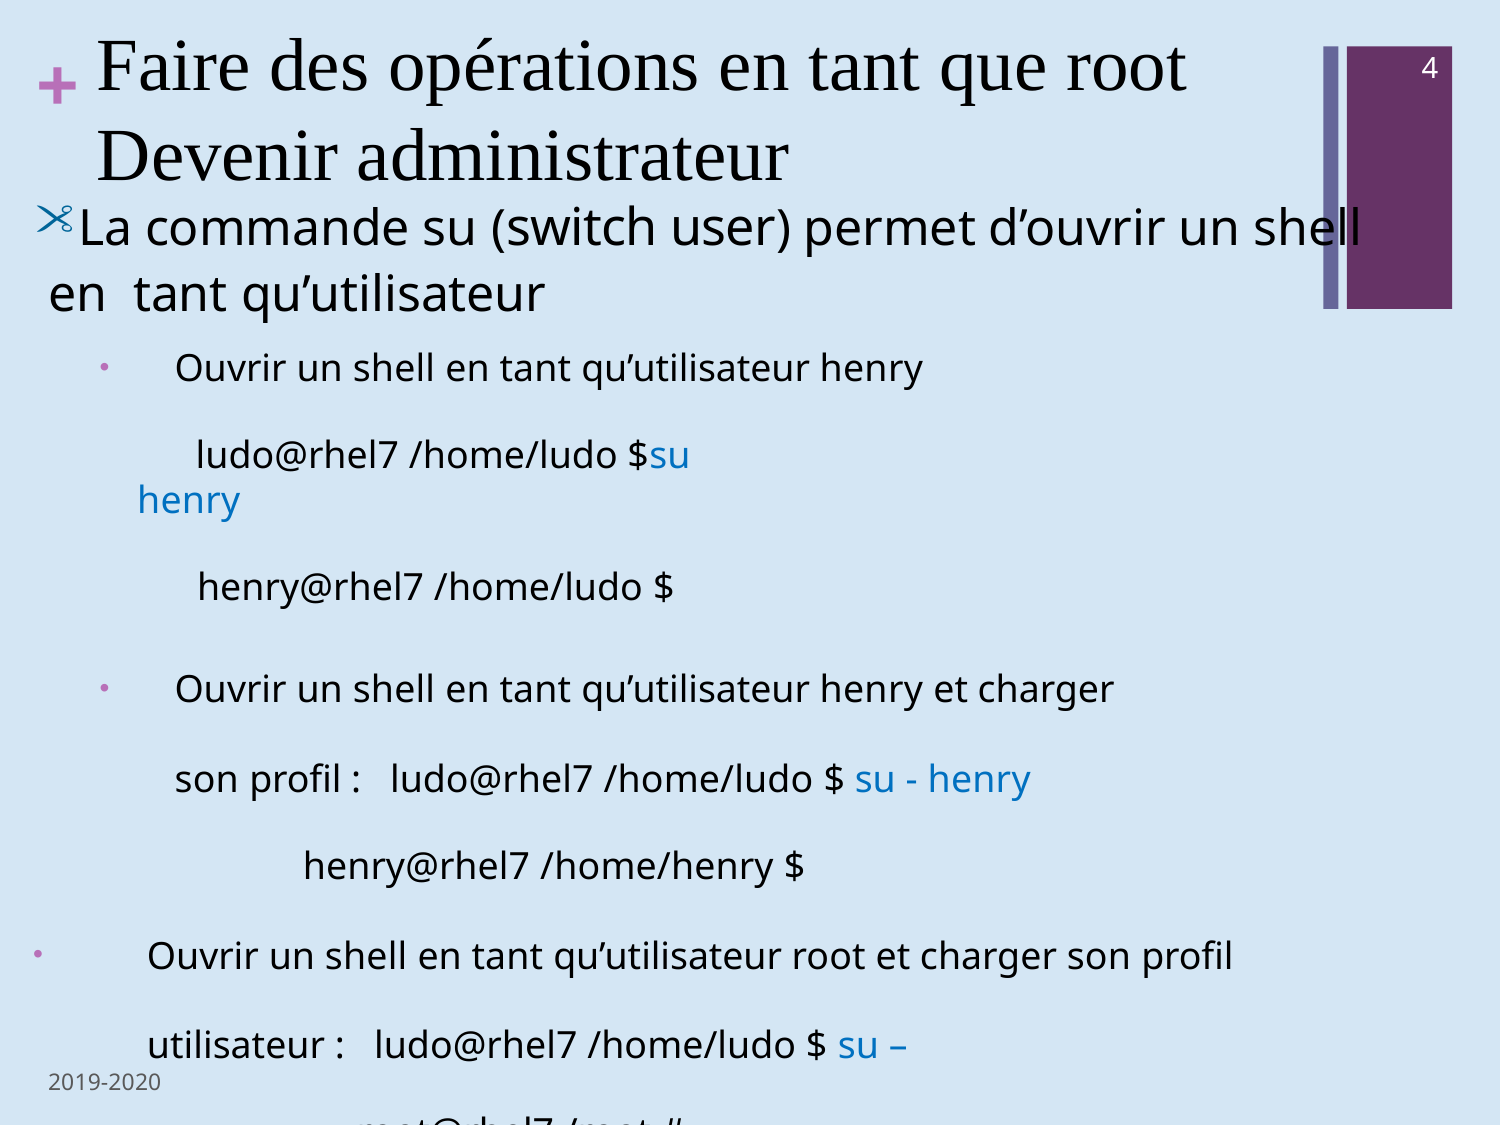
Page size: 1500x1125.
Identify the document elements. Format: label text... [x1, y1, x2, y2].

title Faire des opérations en tant que root Devenir administrateur [81, 8, 1322, 189]
slide_number 4 [1362, 39, 1454, 100]
list La commande su (switch user) permet d’ouvrir un shell en tant qu’utilisateur Ouvrir un shell en tant qu’utilisateur henry ludo@rhel7 /home/ludo $su henry henry@rhel7 /home/ludo $ Ouvrir un shell en tant qu’utilisateur henry et charger son profil : ludo@rhel7 /home/ludo $ su - henry henry@rhel7 /home/henry $ Ouvrir un shell en tant qu’utilisateur root et charger son profil utilisateur : ludo@rhel7 /home/ludo $ su – root@rhel7 /root # [33, 189, 1500, 1125]
